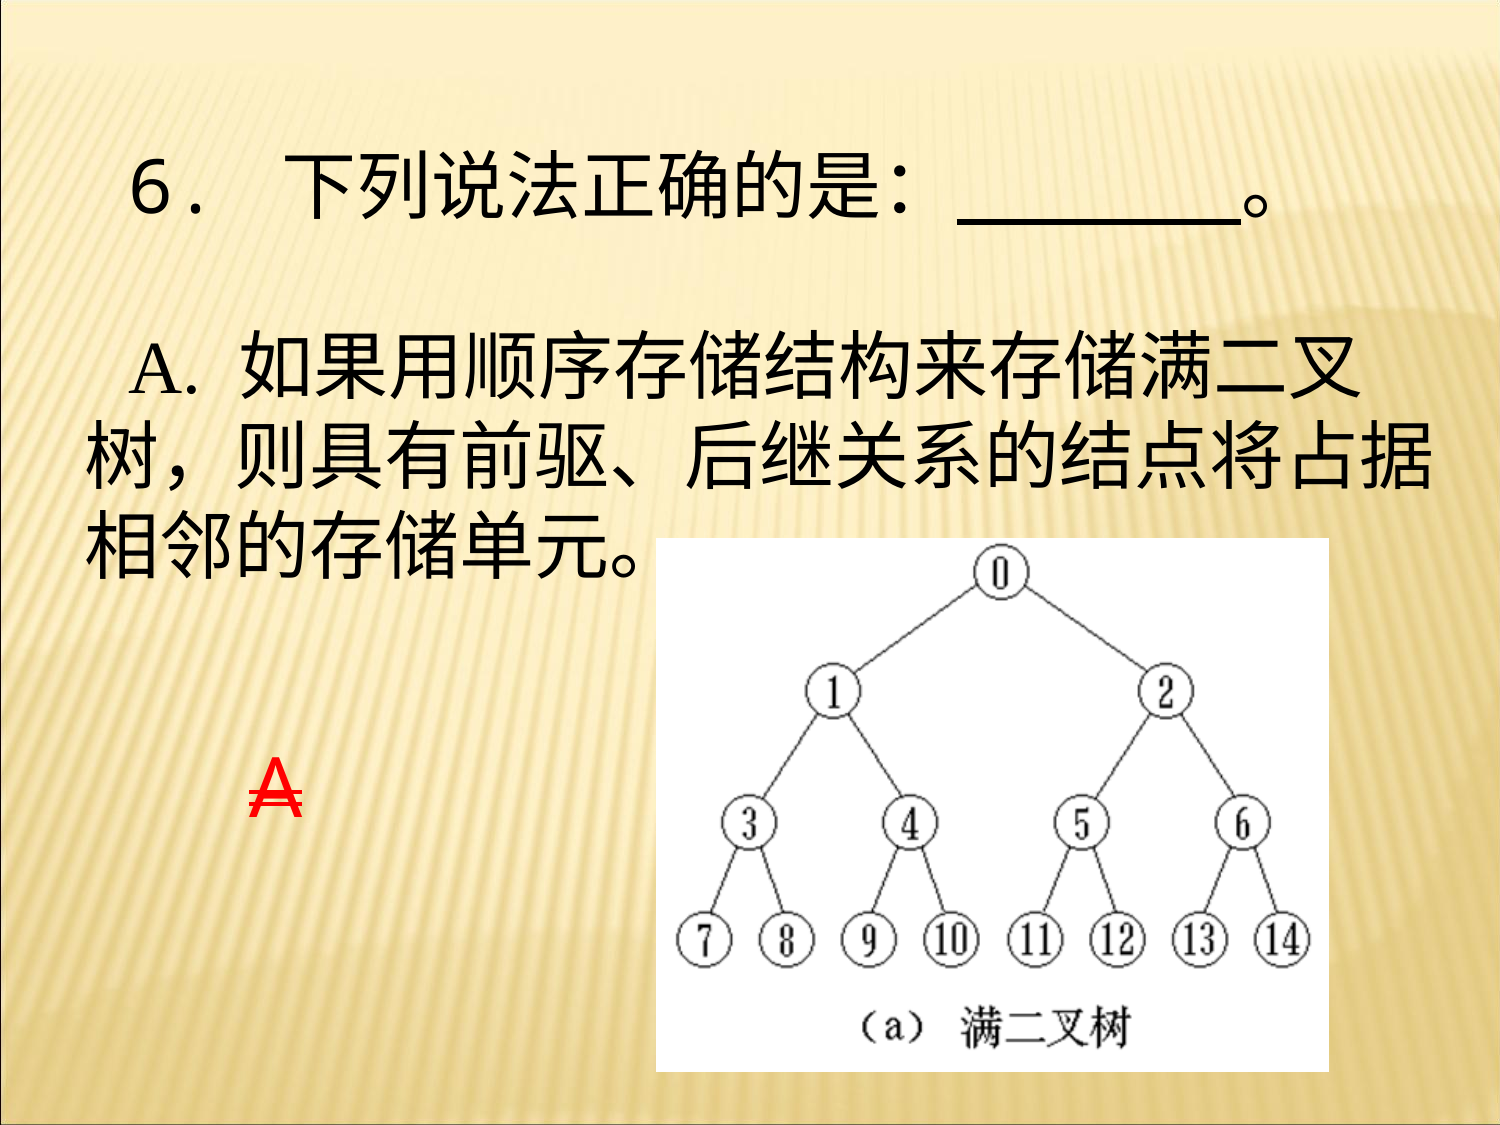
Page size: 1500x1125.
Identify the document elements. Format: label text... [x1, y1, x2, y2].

text_box 6. 下列说法正确的是： 。 A. 如果用顺序存储结构来存储满二叉树，则具有前驱、后继关系的结点将占据相邻的存储单元。 [70, 131, 1465, 596]
text_box A [234, 726, 329, 842]
picture [0, 0, 1500, 1125]
